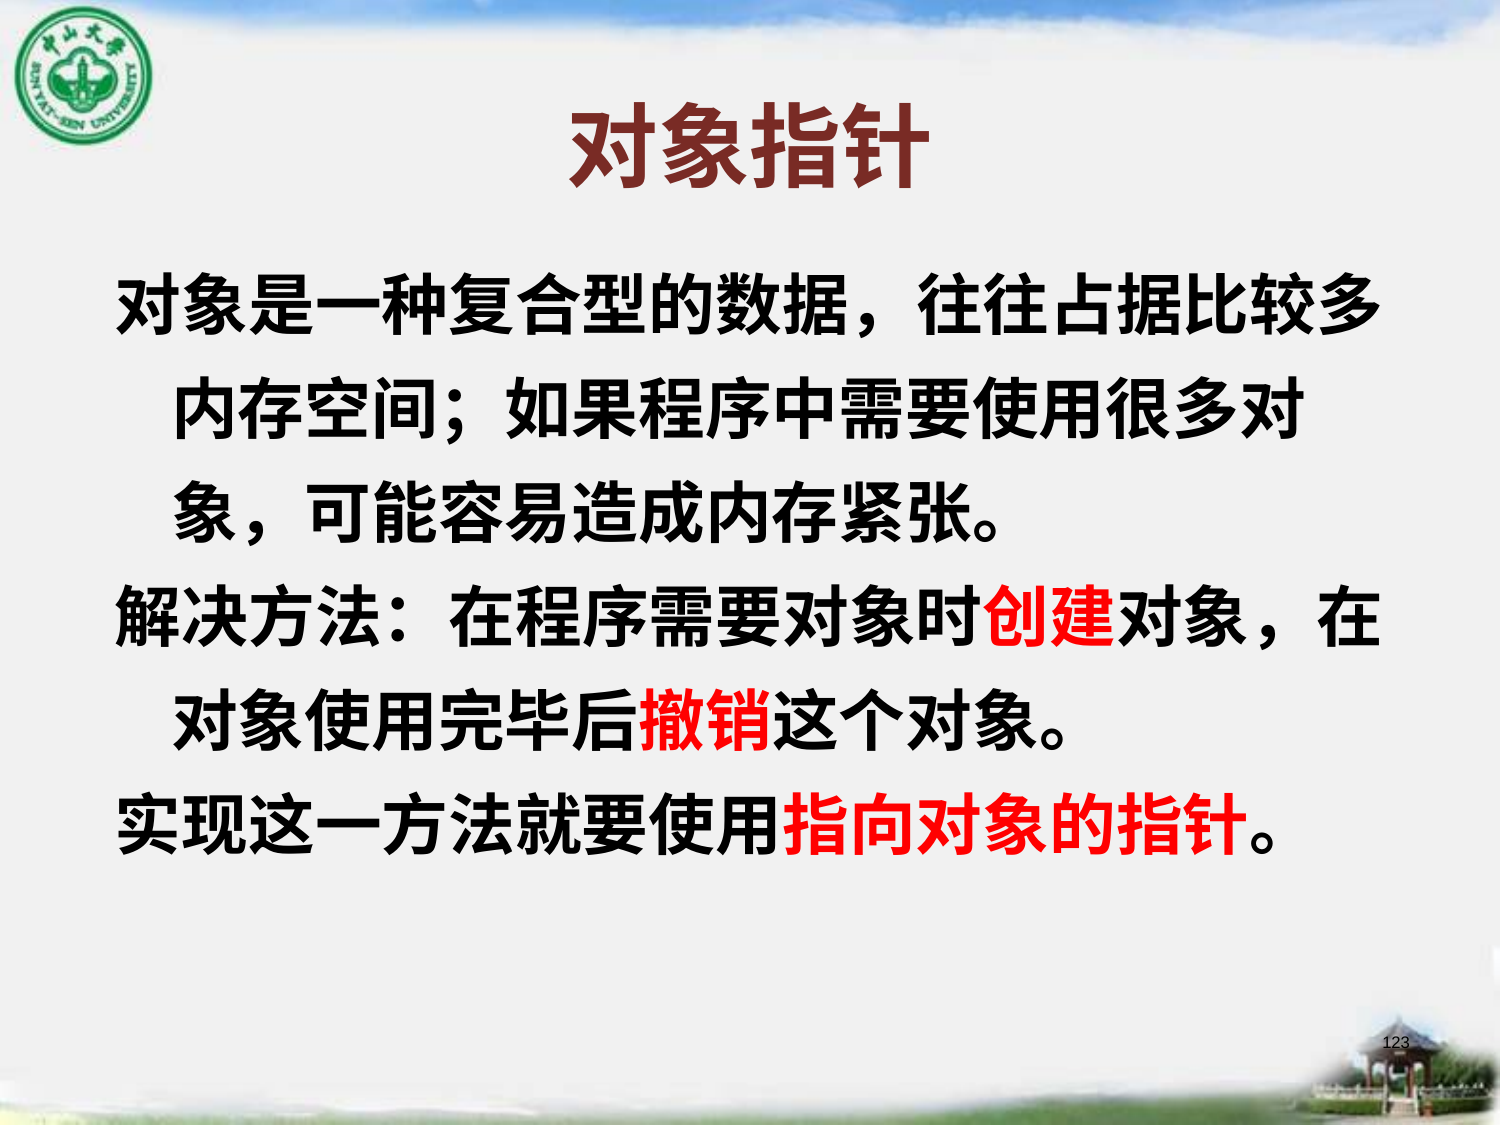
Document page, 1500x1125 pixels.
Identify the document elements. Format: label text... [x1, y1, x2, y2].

slide_number 123 [1074, 1035, 1426, 1103]
text_box 对象是一种复合型的数据，往往占据比较多内存空间；如果程序中需要使用很多对象，可能容易造成内存紧张。 解决方法：在程序需要对象时创建对象，在对象使用完毕后撤销这个对象。 实现这一方法就要使用指向对象的指针。 [100, 231, 1451, 1035]
picture [0, 0, 1500, 1125]
title 对象指针 [75, 62, 1425, 225]
